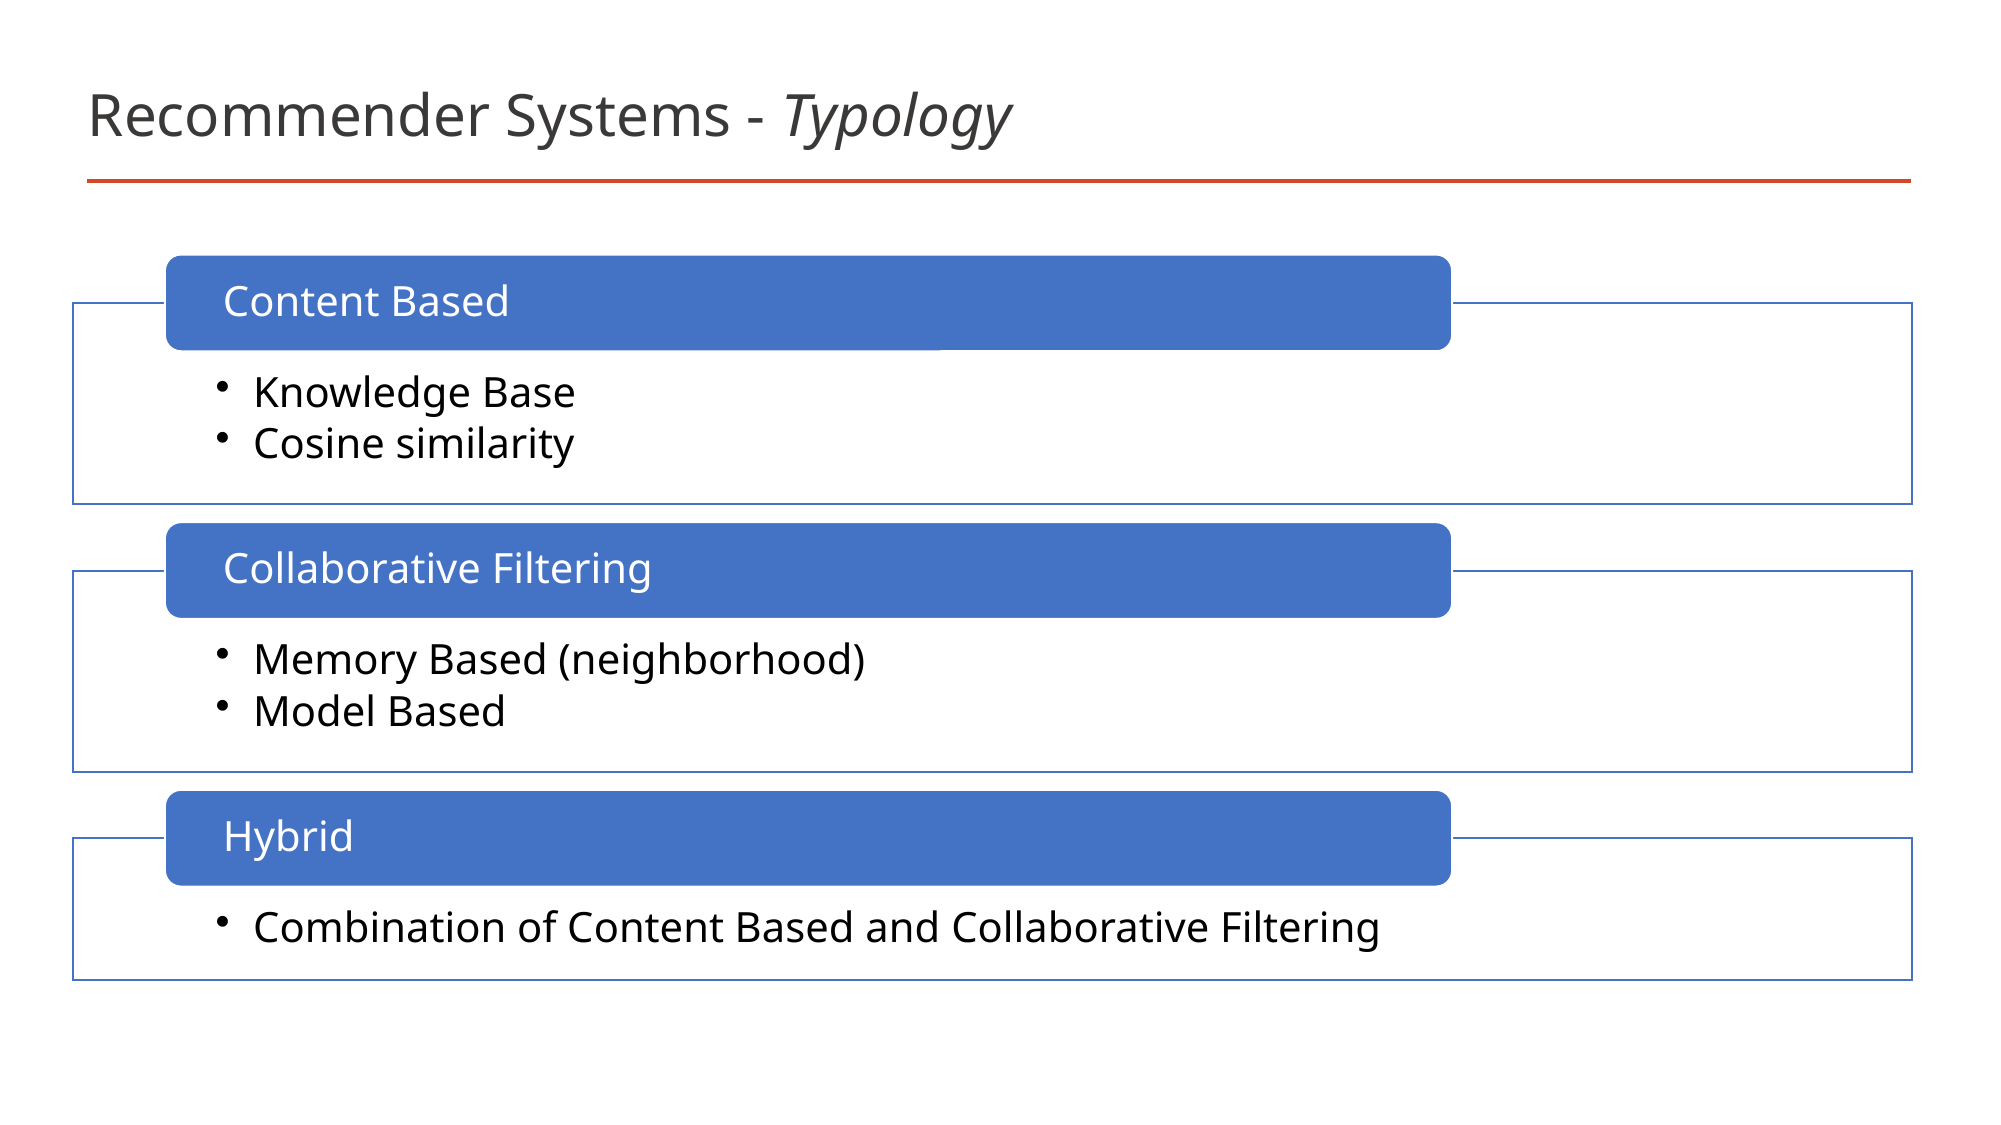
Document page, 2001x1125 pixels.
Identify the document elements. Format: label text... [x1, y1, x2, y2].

title Recommender Systems - Typology [72, 70, 1912, 163]
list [72, 240, 1912, 995]
